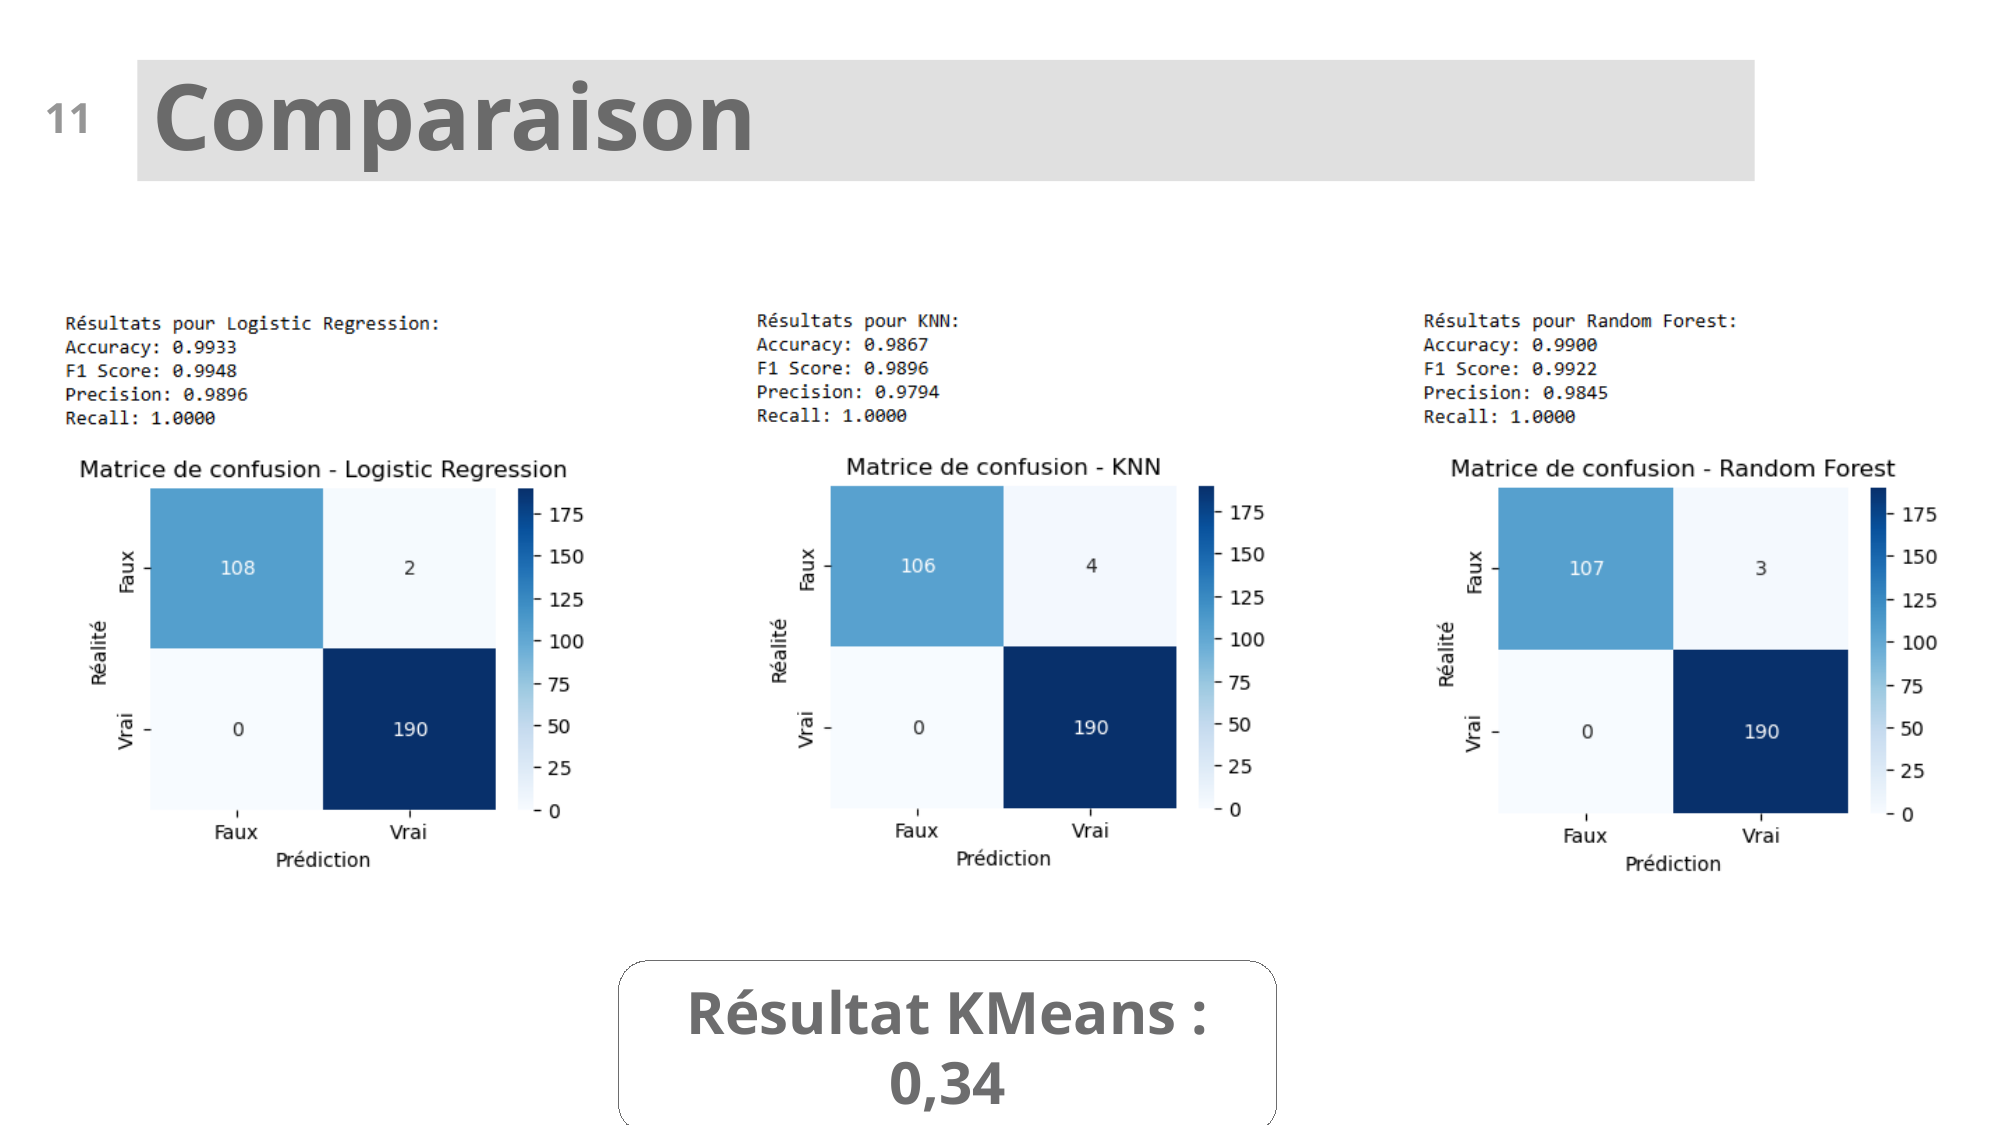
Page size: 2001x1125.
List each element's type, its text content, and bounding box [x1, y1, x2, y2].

picture [749, 308, 1278, 881]
picture [1420, 308, 1947, 881]
slide_number 11 [0, 90, 108, 151]
text_box Résultat KMeans : 0,34 [618, 960, 1277, 1125]
picture [53, 308, 606, 881]
title Comparaison [137, 59, 1755, 182]
